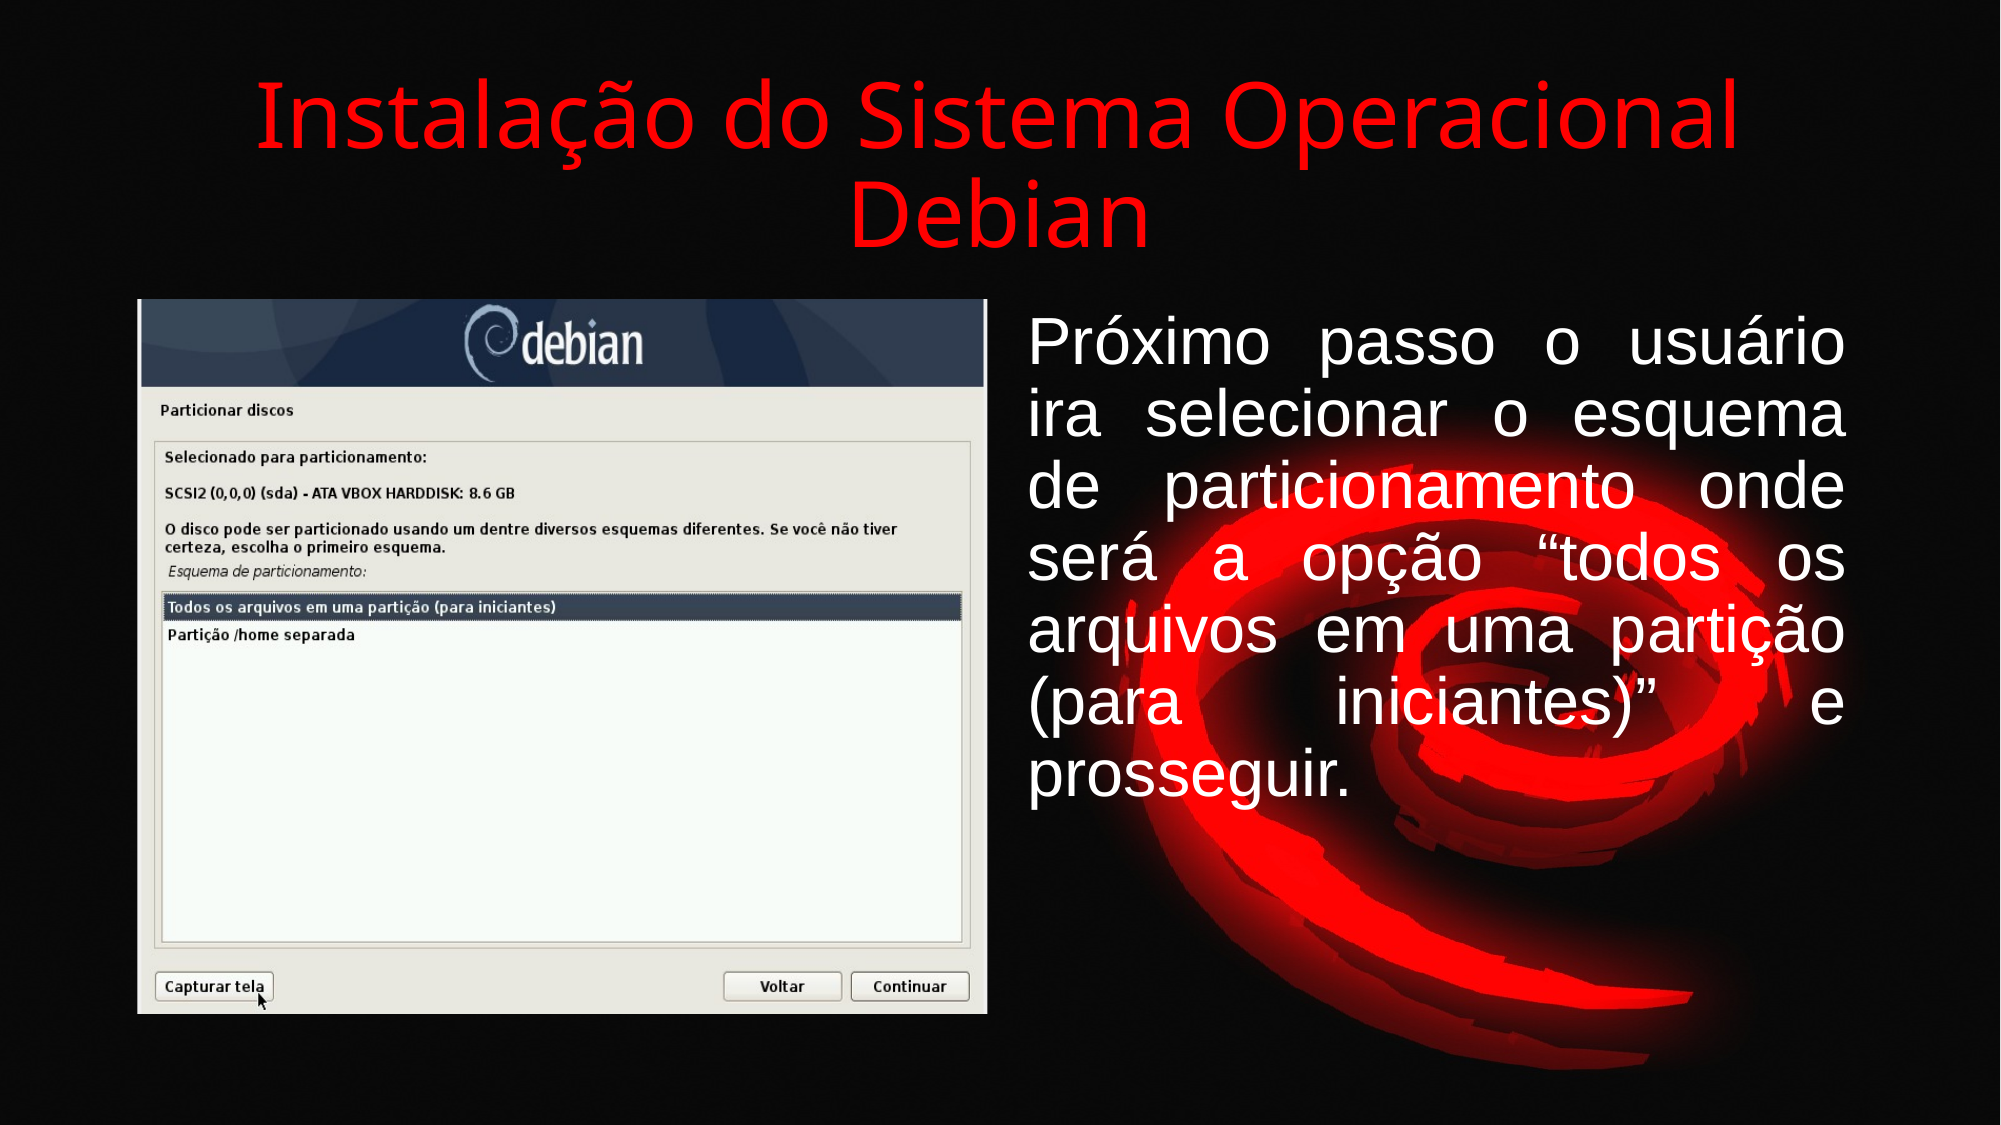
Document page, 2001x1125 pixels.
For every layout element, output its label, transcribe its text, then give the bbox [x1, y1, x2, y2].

picture [0, 0, 2001, 1125]
list Próximo passo o usuário ira selecionar o esquema de particionamento onde será a opção “todos os arquivos em uma partição (para iniciantes)” e prosseguir. [1012, 299, 1863, 1014]
title Instalação do Sistema Operacional Debian [137, 59, 1863, 278]
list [137, 299, 988, 1014]
